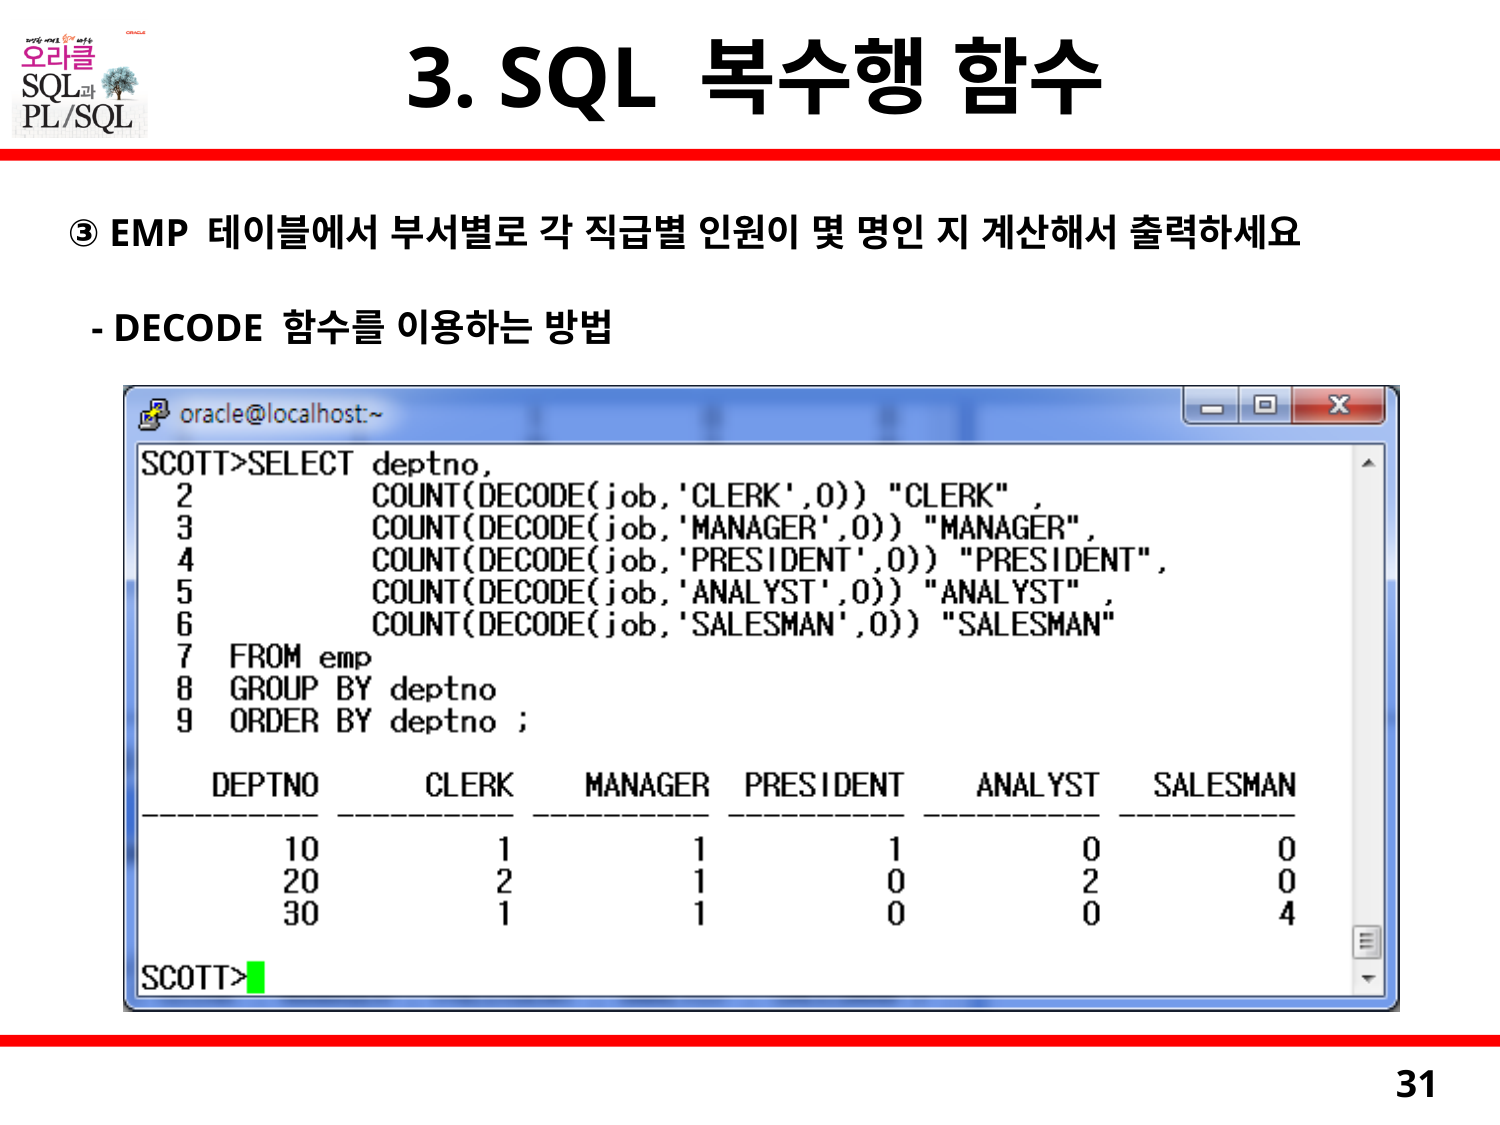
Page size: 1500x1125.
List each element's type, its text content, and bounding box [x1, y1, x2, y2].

text_box ③ EMP 테이블에서 부서별로 각 직급별 인원이 몇 명인 지 계산해서 출력하세요 [51, 182, 1449, 281]
picture [11, 19, 148, 138]
text_box [0, 1033, 1500, 1049]
text_box 31 [1362, 1056, 1473, 1108]
text_box [0, 147, 1500, 163]
text_box 3. SQL 복수행 함수 [252, 0, 1260, 151]
text_box - DECODE 함수를 이용하는 방법 [75, 277, 776, 375]
picture [123, 385, 1400, 1012]
